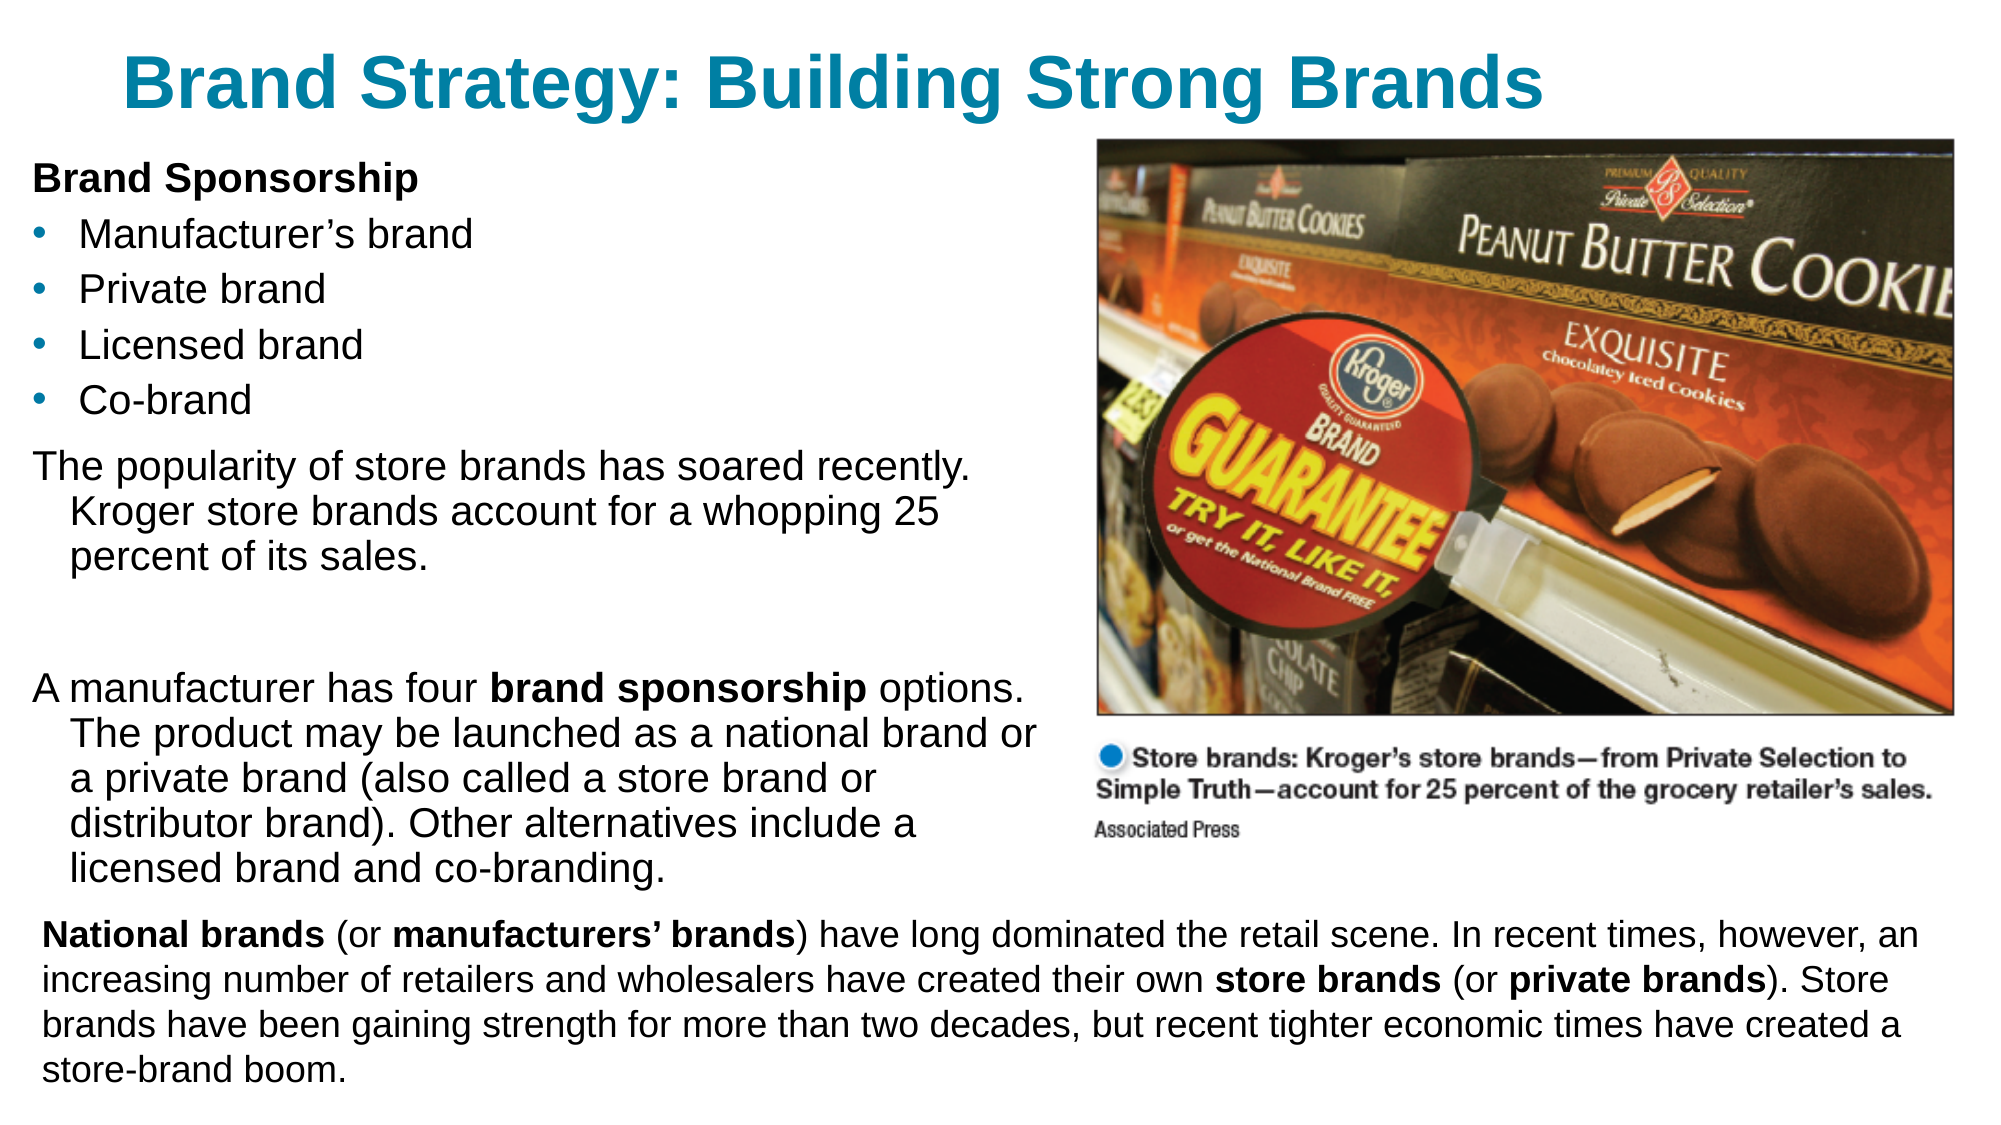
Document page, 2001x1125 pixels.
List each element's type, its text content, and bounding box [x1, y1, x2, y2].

list Brand Sponsorship Manufacturer’s brand Private brand Licensed brand Co-brand The popularity of store brands has soared recently. Kroger store brands account for a whopping 25 percent of its sales. A manufacturer has four brand sponsorship options. The product may be launched as a national brand or a private brand (also called a store brand or distributor brand). Other alternatives include a licensed brand and co-branding. [17, 149, 1078, 1089]
title Brand Strategy: Building Strong Brands [107, 36, 1893, 133]
picture [1077, 132, 1962, 847]
text_box National brands (or manufacturers’ brands) have long dominated the retail scene. In recent times, however, an increasing number of retailers and wholesalers have created their own store brands (or private brands). Store brands have been gaining strength for more than two decades, but recent tighter economic times have created a store-brand boom. [27, 902, 1973, 1097]
